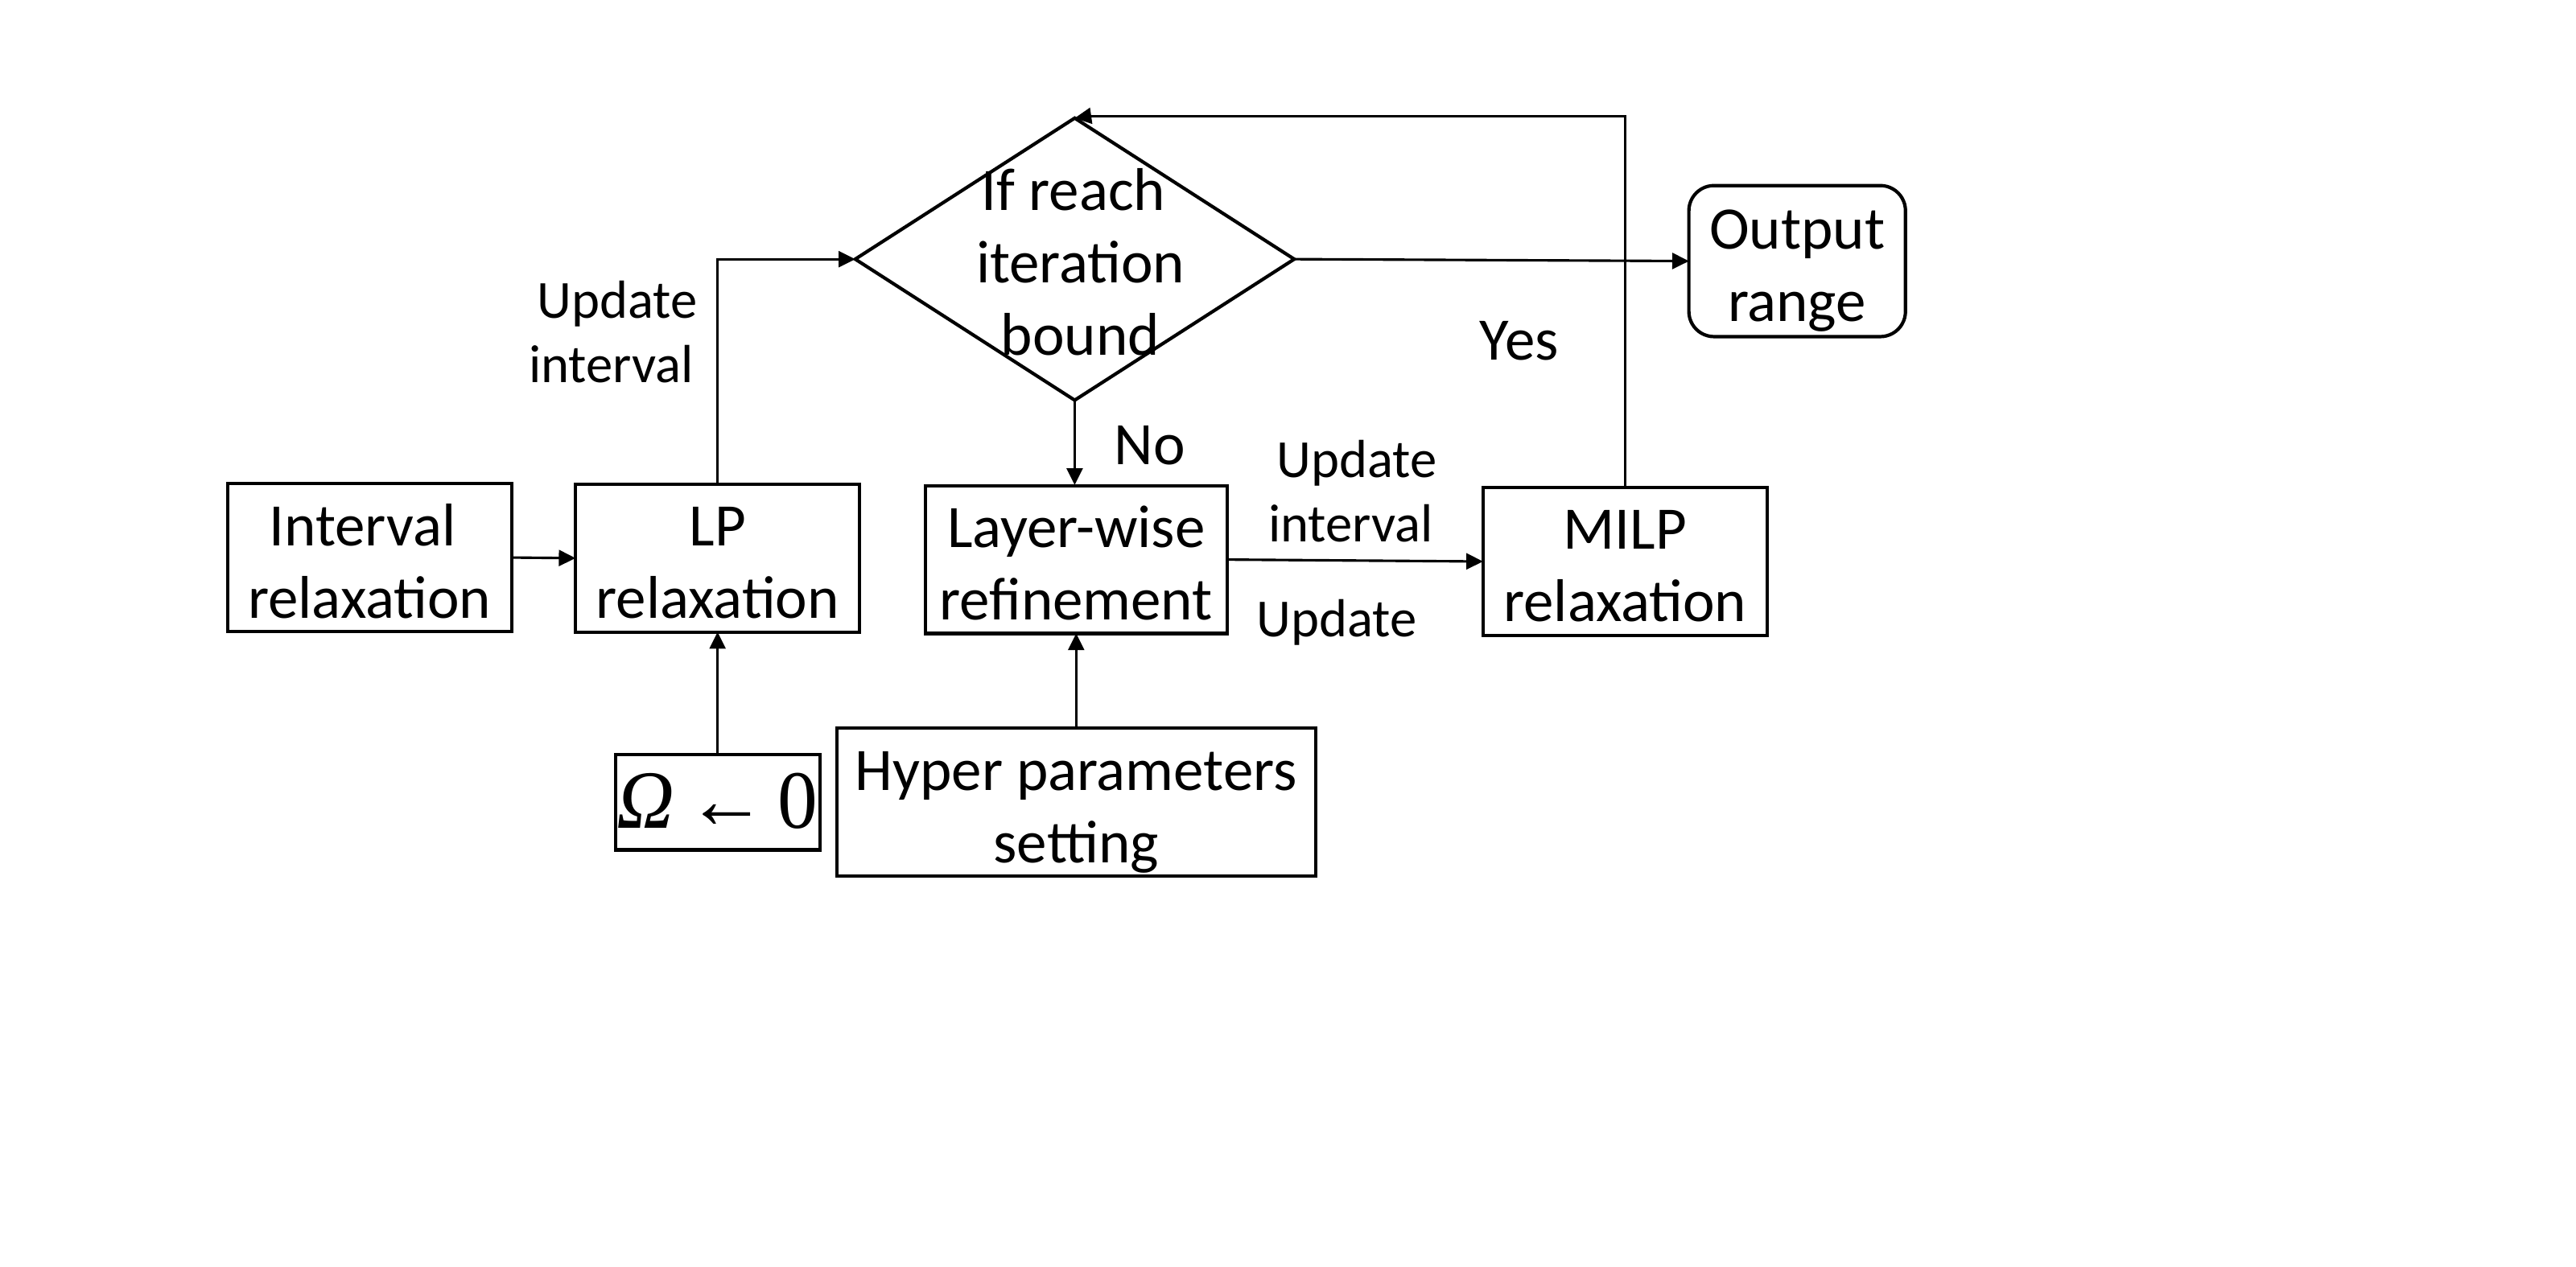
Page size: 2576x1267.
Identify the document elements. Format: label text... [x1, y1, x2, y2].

text_box [1032, 117, 1117, 144]
text_box Interval relaxation [227, 483, 513, 632]
text_box No [1102, 398, 1164, 483]
text_box Yes [1535, 294, 1574, 379]
text_box [853, 241, 881, 278]
text_box Hyper parameters setting [836, 727, 1317, 877]
text_box LP relaxation [575, 483, 860, 633]
text_box Update interval [511, 258, 723, 400]
text_box MILP relaxation [1482, 487, 1768, 636]
text_box If reach iteration bound [881, 144, 1164, 374]
text_box [1032, 374, 1117, 401]
text_box Layer-wise refinement [925, 485, 1228, 634]
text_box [1164, 27, 1535, 578]
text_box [674, 302, 900, 441]
text_box Output range [1688, 184, 1906, 338]
